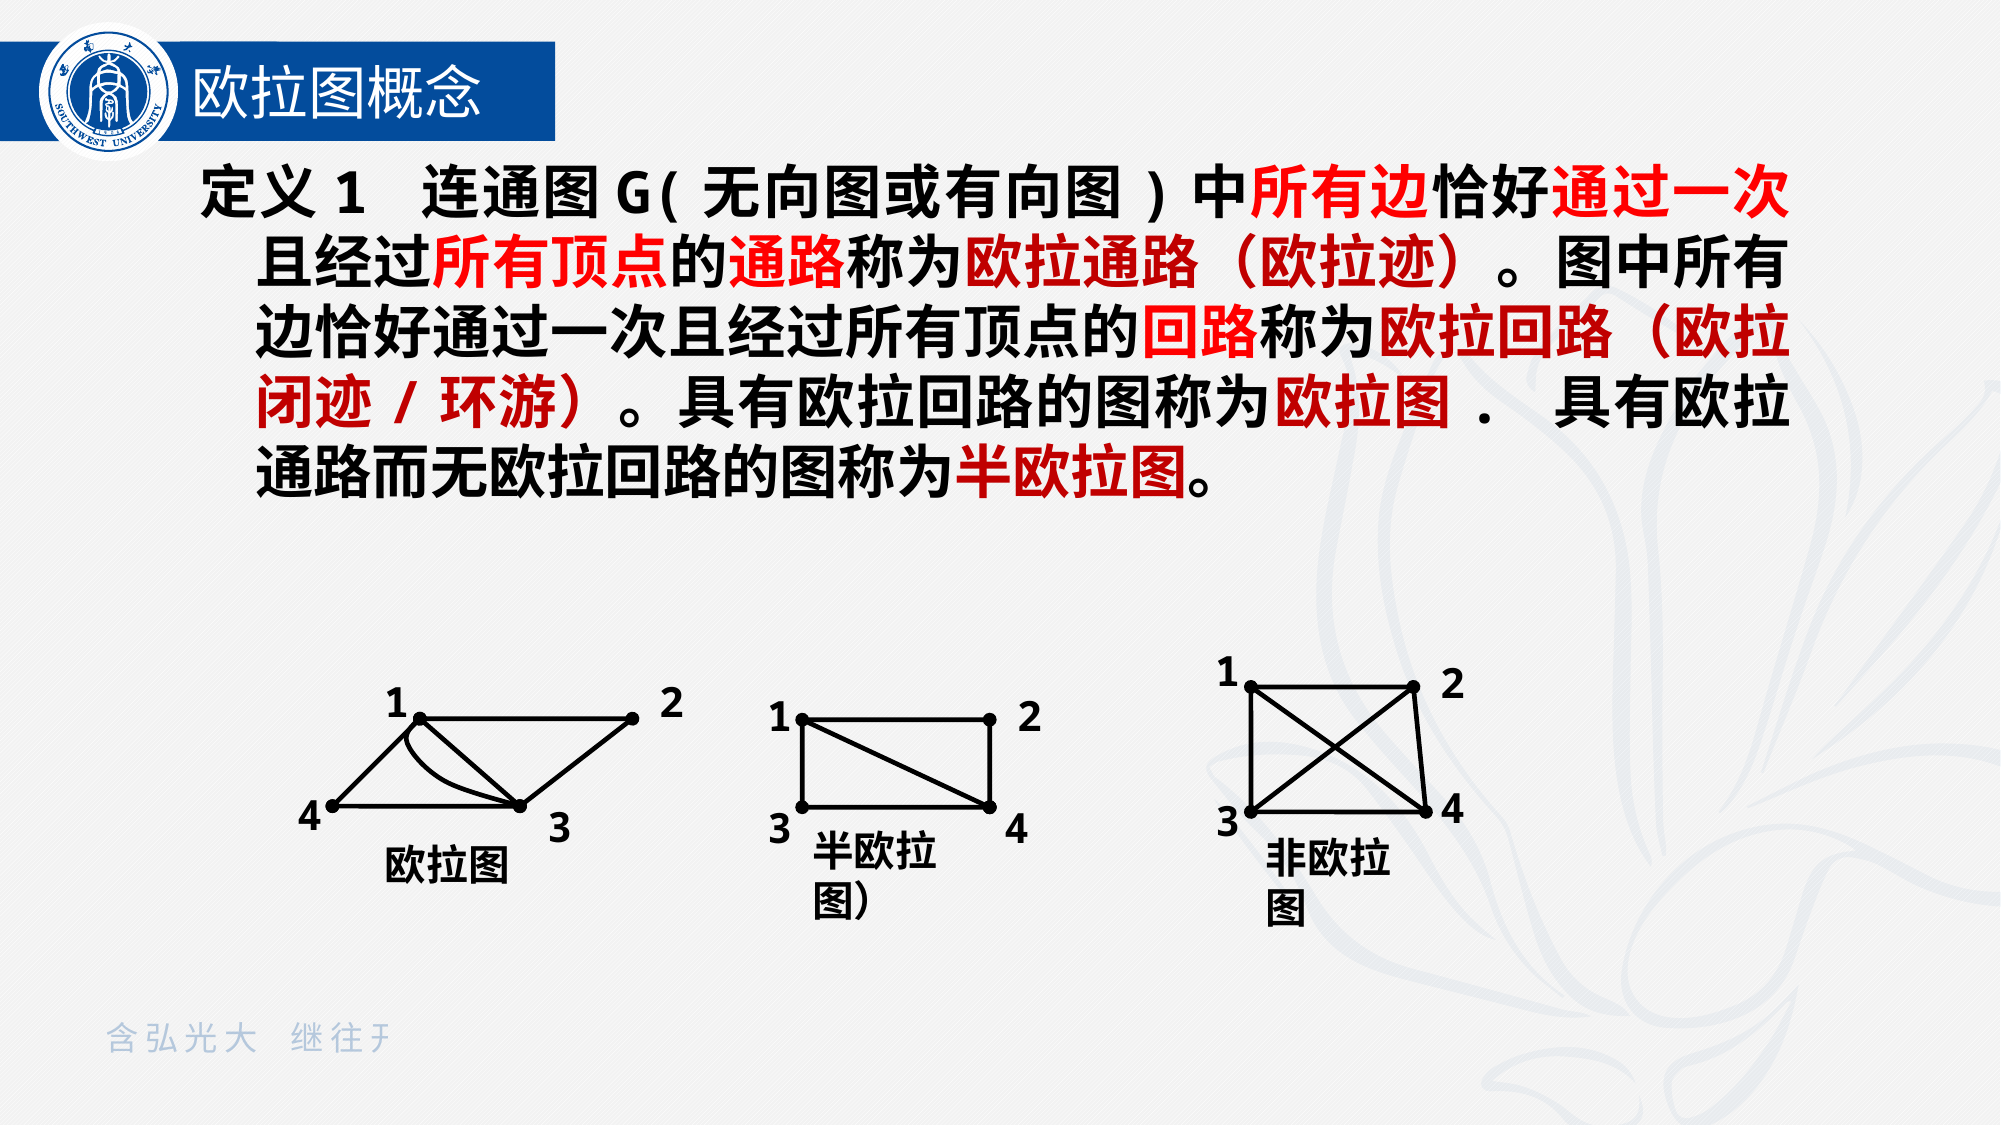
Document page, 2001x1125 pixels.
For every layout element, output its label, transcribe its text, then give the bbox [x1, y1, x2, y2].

text_box 定义1 连通图G(无向图或有向图)中所有边恰好通过一次且经过所有顶点的通路称为欧拉通路（欧拉迹）。图中所有边恰好通过一次且经过所有顶点的回路称为欧拉回路（欧拉闭迹/环游）。具有欧拉回路的图称为欧拉图. 具有欧拉通路而无欧拉回路的图称为半欧拉图。 [184, 147, 1806, 513]
list 欧拉图概念 [180, 41, 556, 141]
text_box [1200, 636, 1479, 941]
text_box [752, 682, 1055, 883]
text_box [282, 668, 698, 897]
